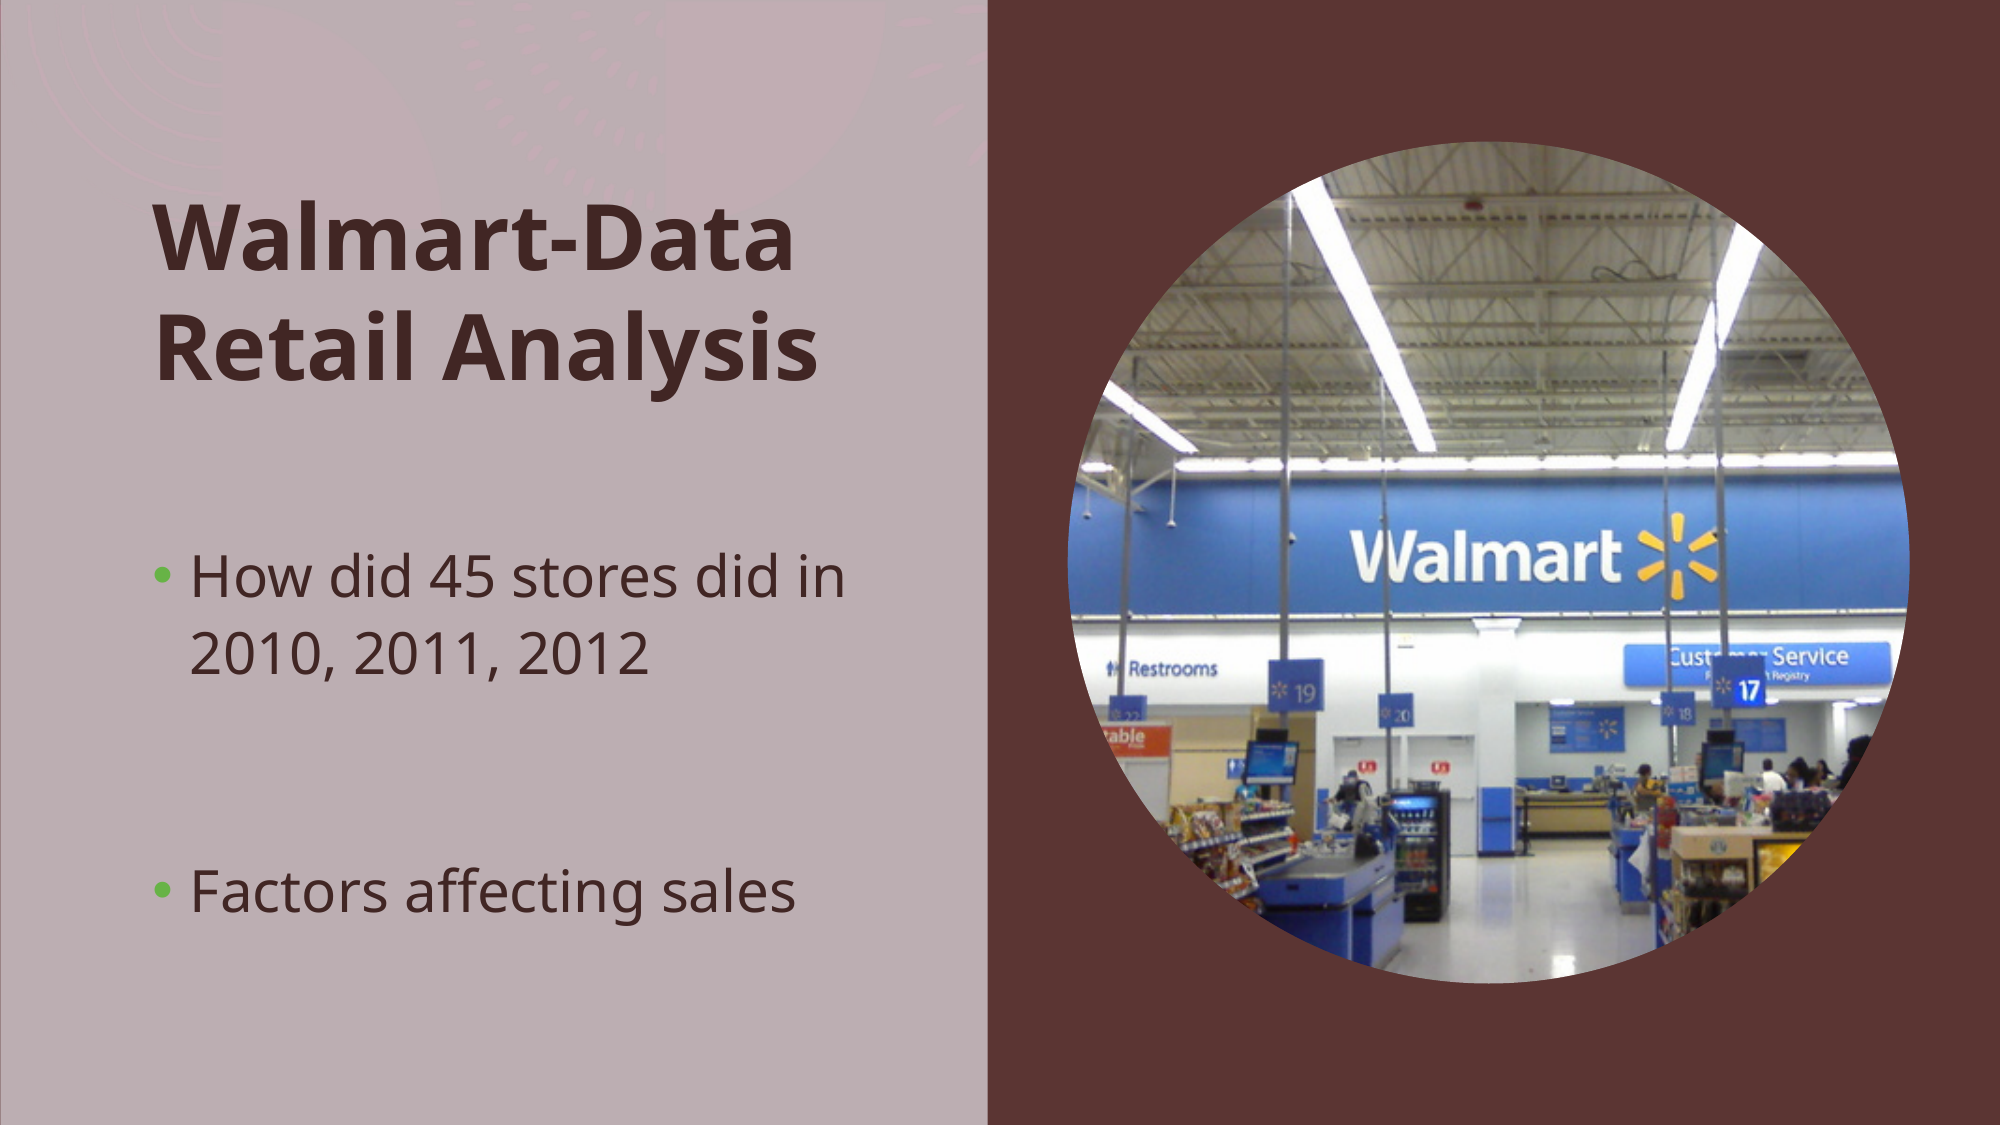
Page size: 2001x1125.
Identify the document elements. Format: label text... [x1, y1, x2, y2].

text_box [0, 0, 986, 1125]
picture [1067, 141, 1910, 984]
list How did 45 stores did in 2010, 2011, 2012 Factors affecting sales [137, 525, 898, 1003]
text_box [986, 0, 2000, 1125]
title Walmart-Data Retail Analysis [137, 91, 898, 486]
